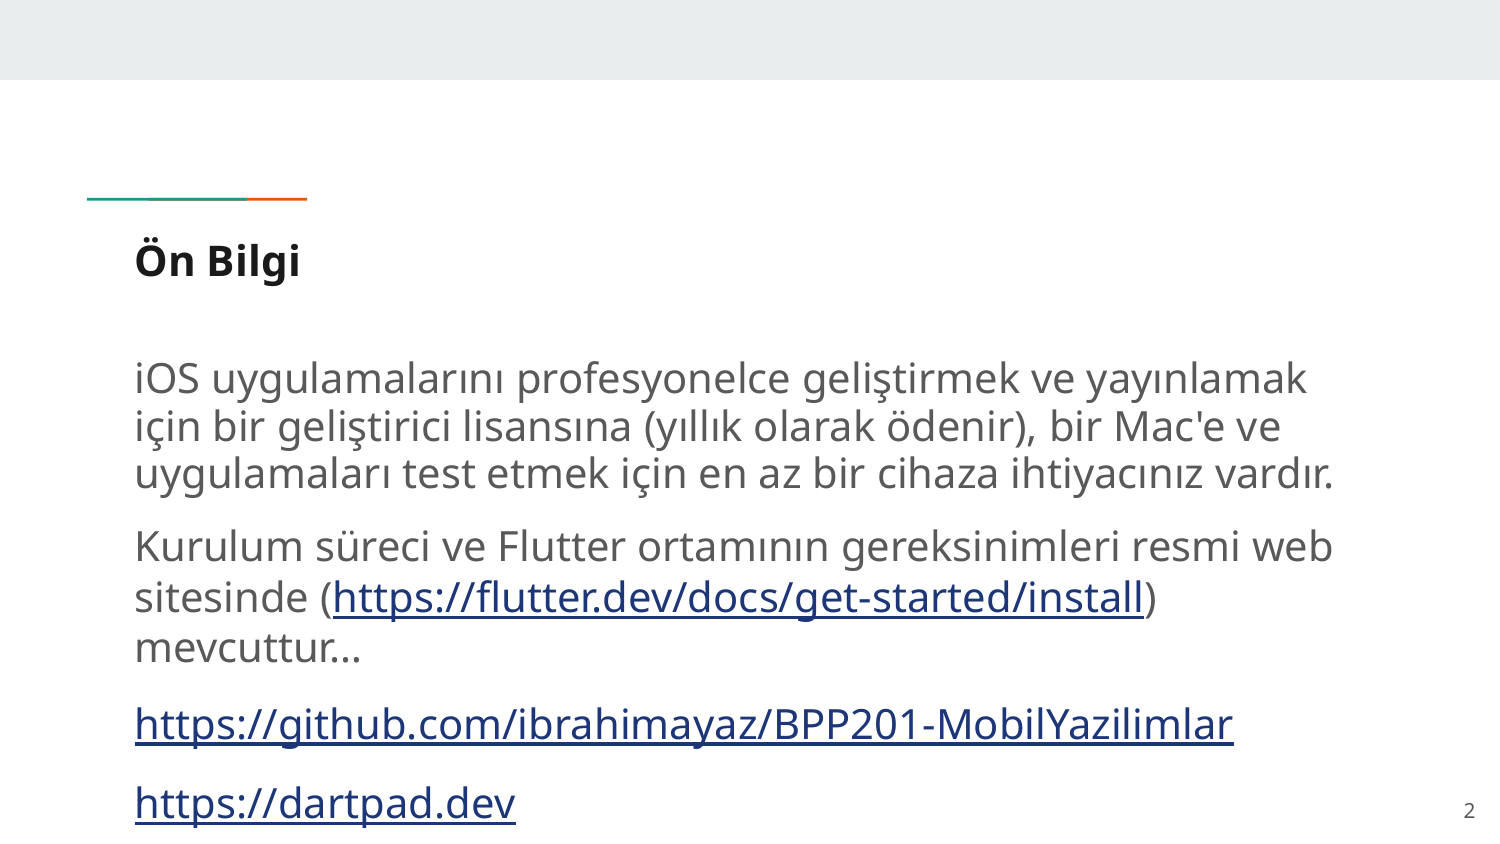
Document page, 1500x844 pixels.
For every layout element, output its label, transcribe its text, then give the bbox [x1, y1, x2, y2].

title Ön Bilgi [119, 216, 1381, 305]
slide_number ‹#› [1400, 779, 1491, 844]
list iOS uygulamalarını profesyonelce geliştirmek ve yayınlamak için bir geliştirici lisansına (yıllık olarak ödenir), bir Mac'e ve uygulamaları test etmek için en az bir cihaza ihtiyacınız vardır. Kurulum süreci ve Flutter ortamının gereksinimleri resmi web sitesinde (https://flutter.dev/docs/get-started/install) mevcuttur… https://github.com/ibrahimayaz/BPP201-MobilYazilimlar https://dartpad.dev [119, 341, 1381, 790]
